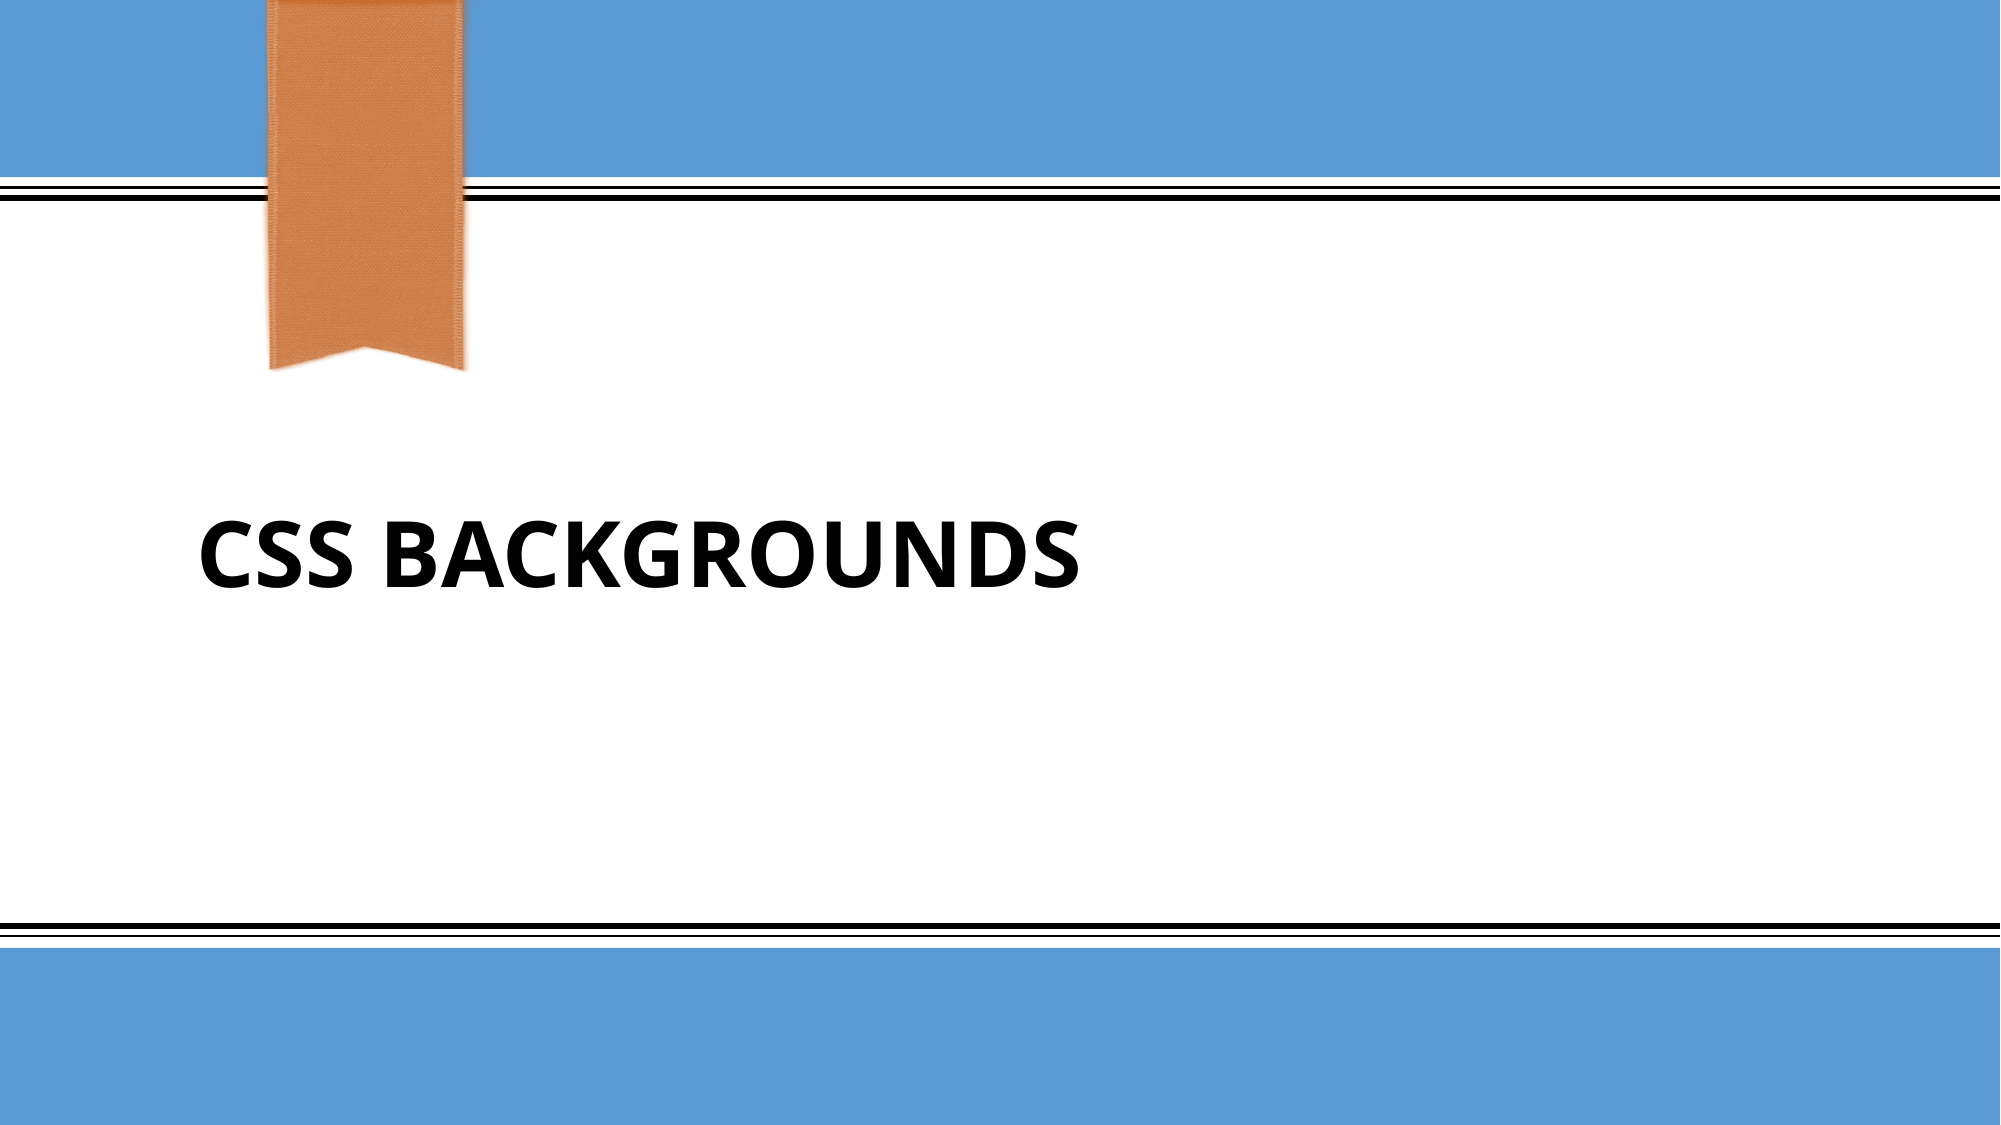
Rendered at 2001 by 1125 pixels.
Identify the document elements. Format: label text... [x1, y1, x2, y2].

title CSS Backgrounds [181, 376, 1122, 741]
